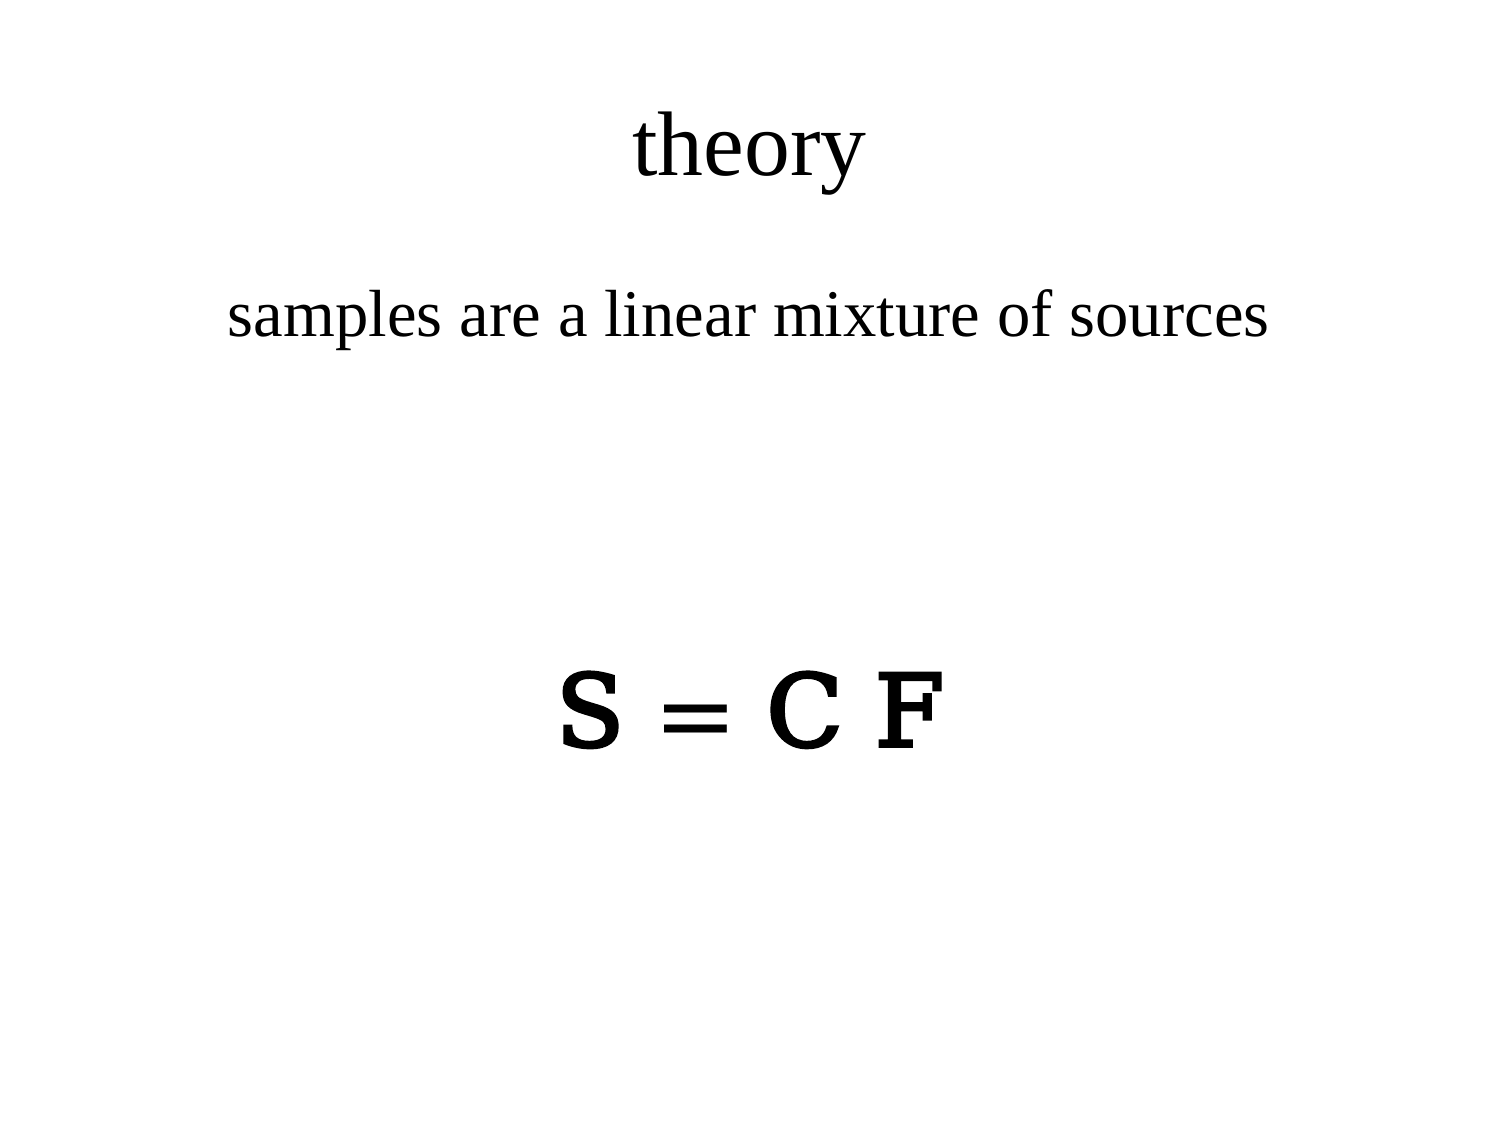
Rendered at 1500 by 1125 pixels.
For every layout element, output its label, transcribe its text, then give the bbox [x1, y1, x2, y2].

list samples are a linear mixture of sources [75, 262, 1425, 388]
text_box S = C F [74, 612, 1425, 800]
title theory [75, 45, 1425, 233]
